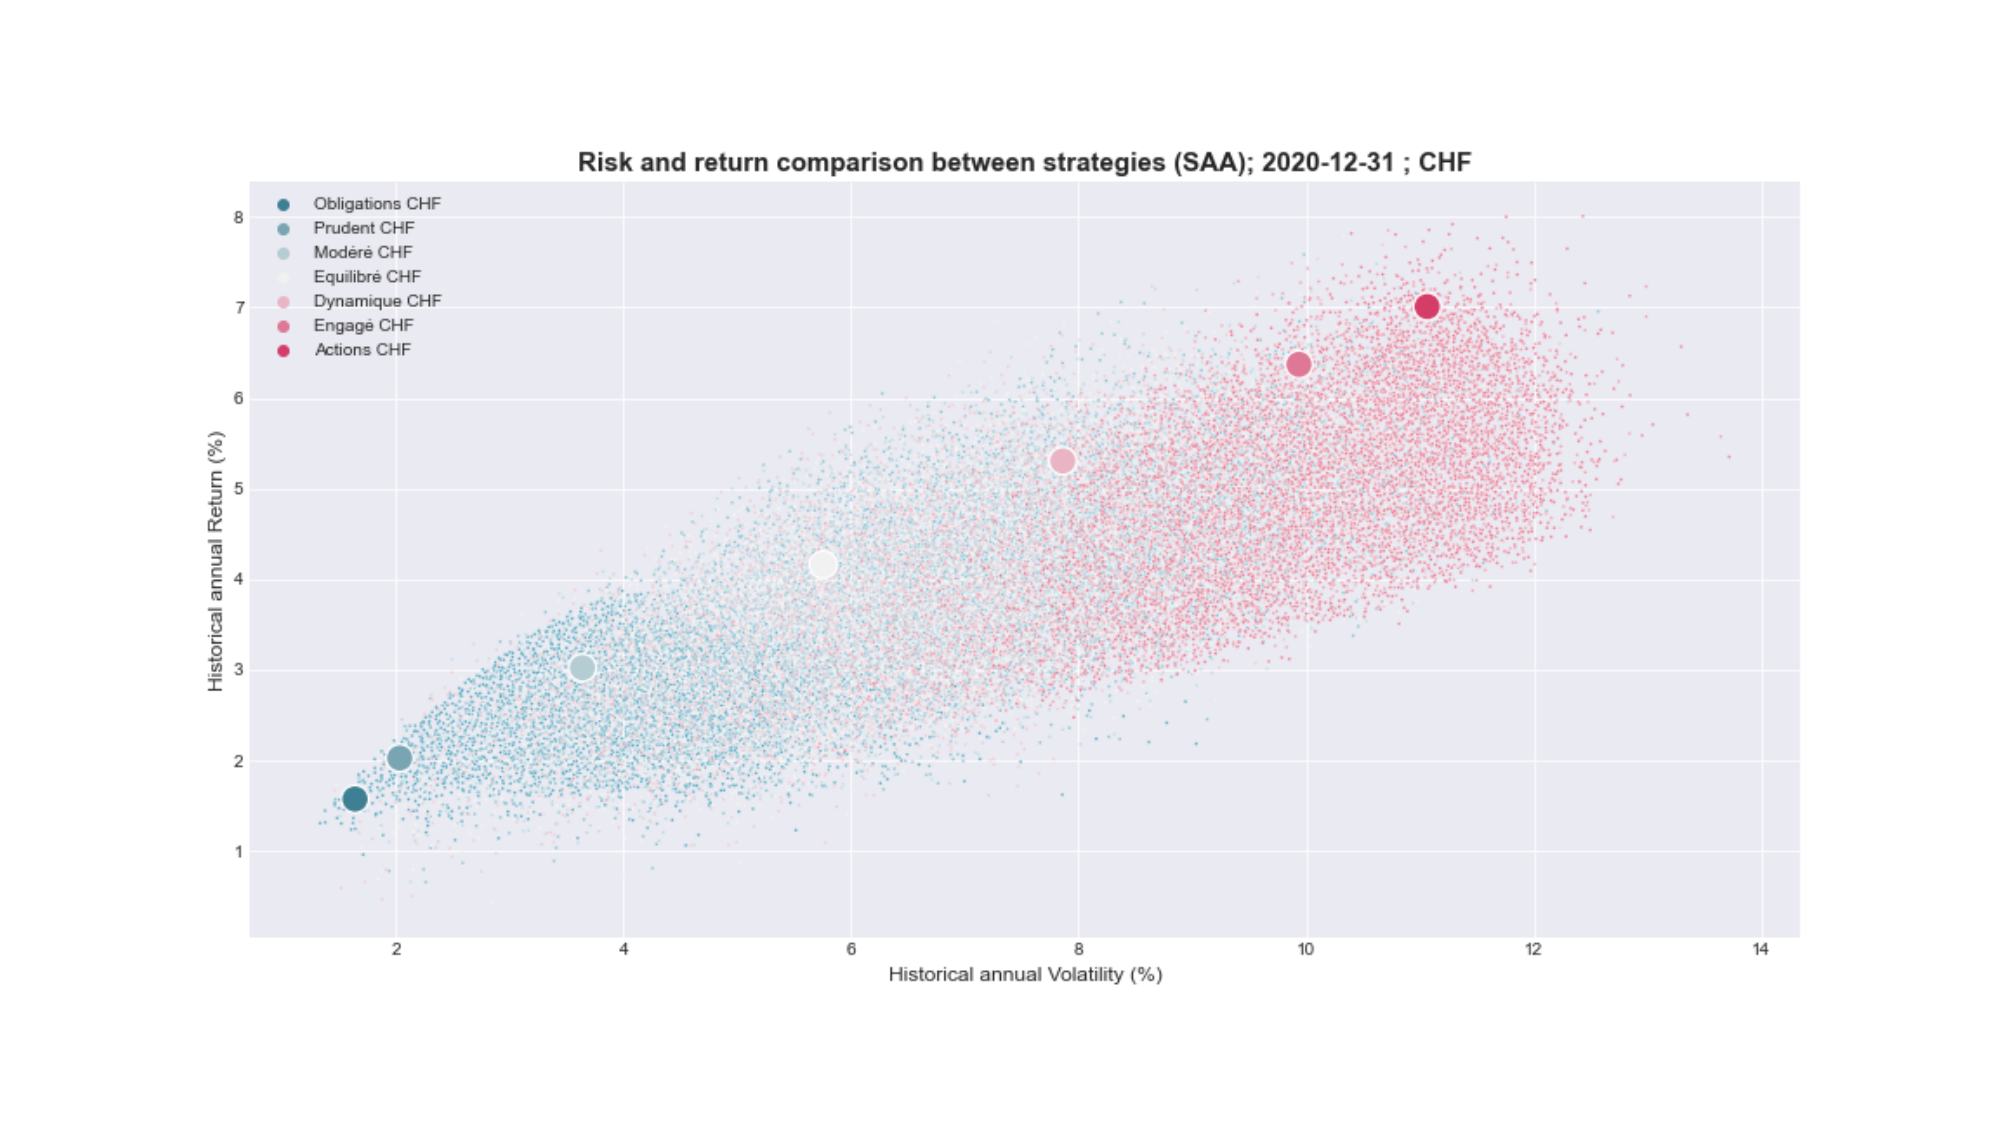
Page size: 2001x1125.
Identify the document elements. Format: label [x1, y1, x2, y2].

picture [0, 62, 2000, 1063]
